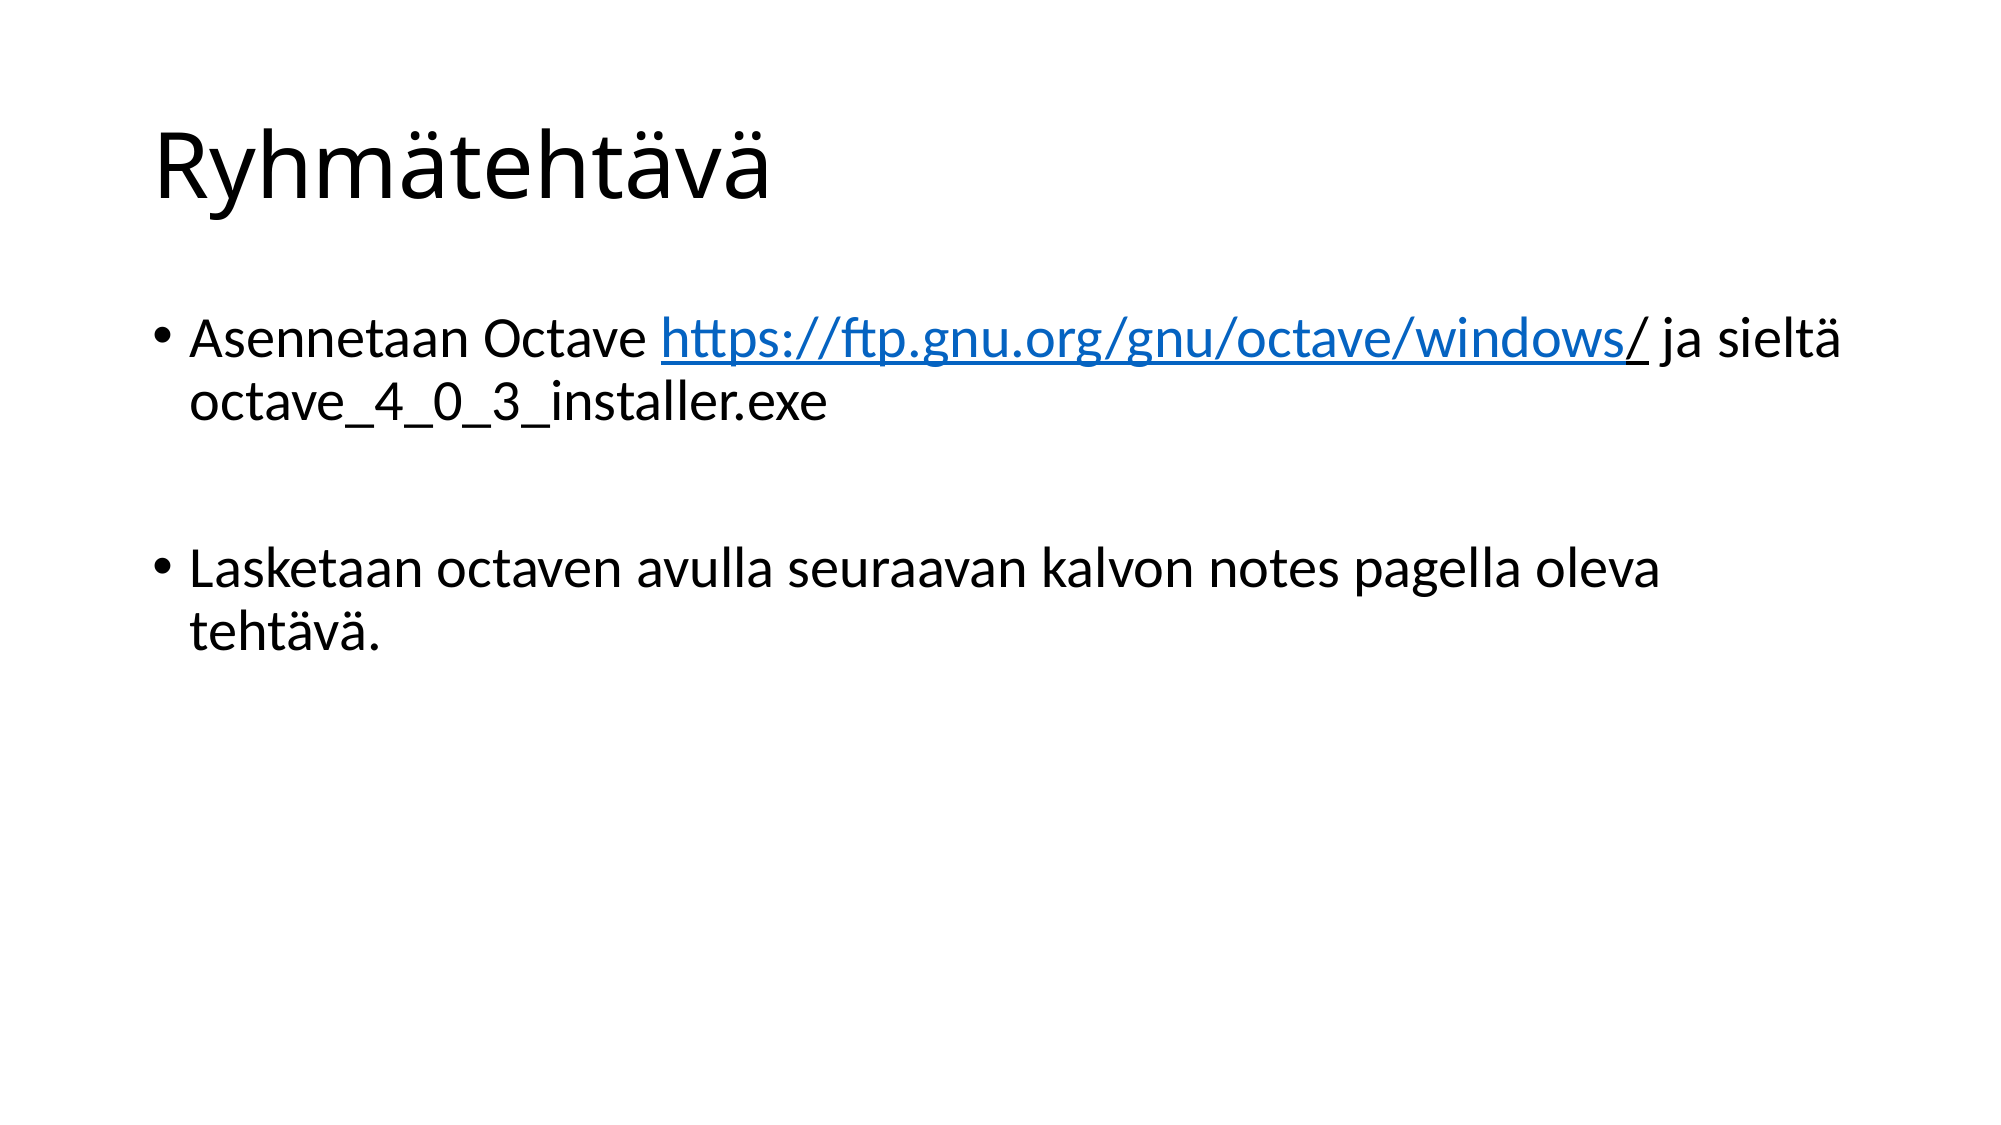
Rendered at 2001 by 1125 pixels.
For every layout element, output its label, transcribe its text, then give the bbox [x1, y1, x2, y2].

list Asennetaan Octave https://ftp.gnu.org/gnu/octave/windows/ ja sieltä octave_4_0_3_installer.exe Lasketaan octaven avulla seuraavan kalvon notes pagella oleva tehtävä. [137, 299, 1863, 1014]
title Ryhmätehtävä [137, 59, 1863, 278]
